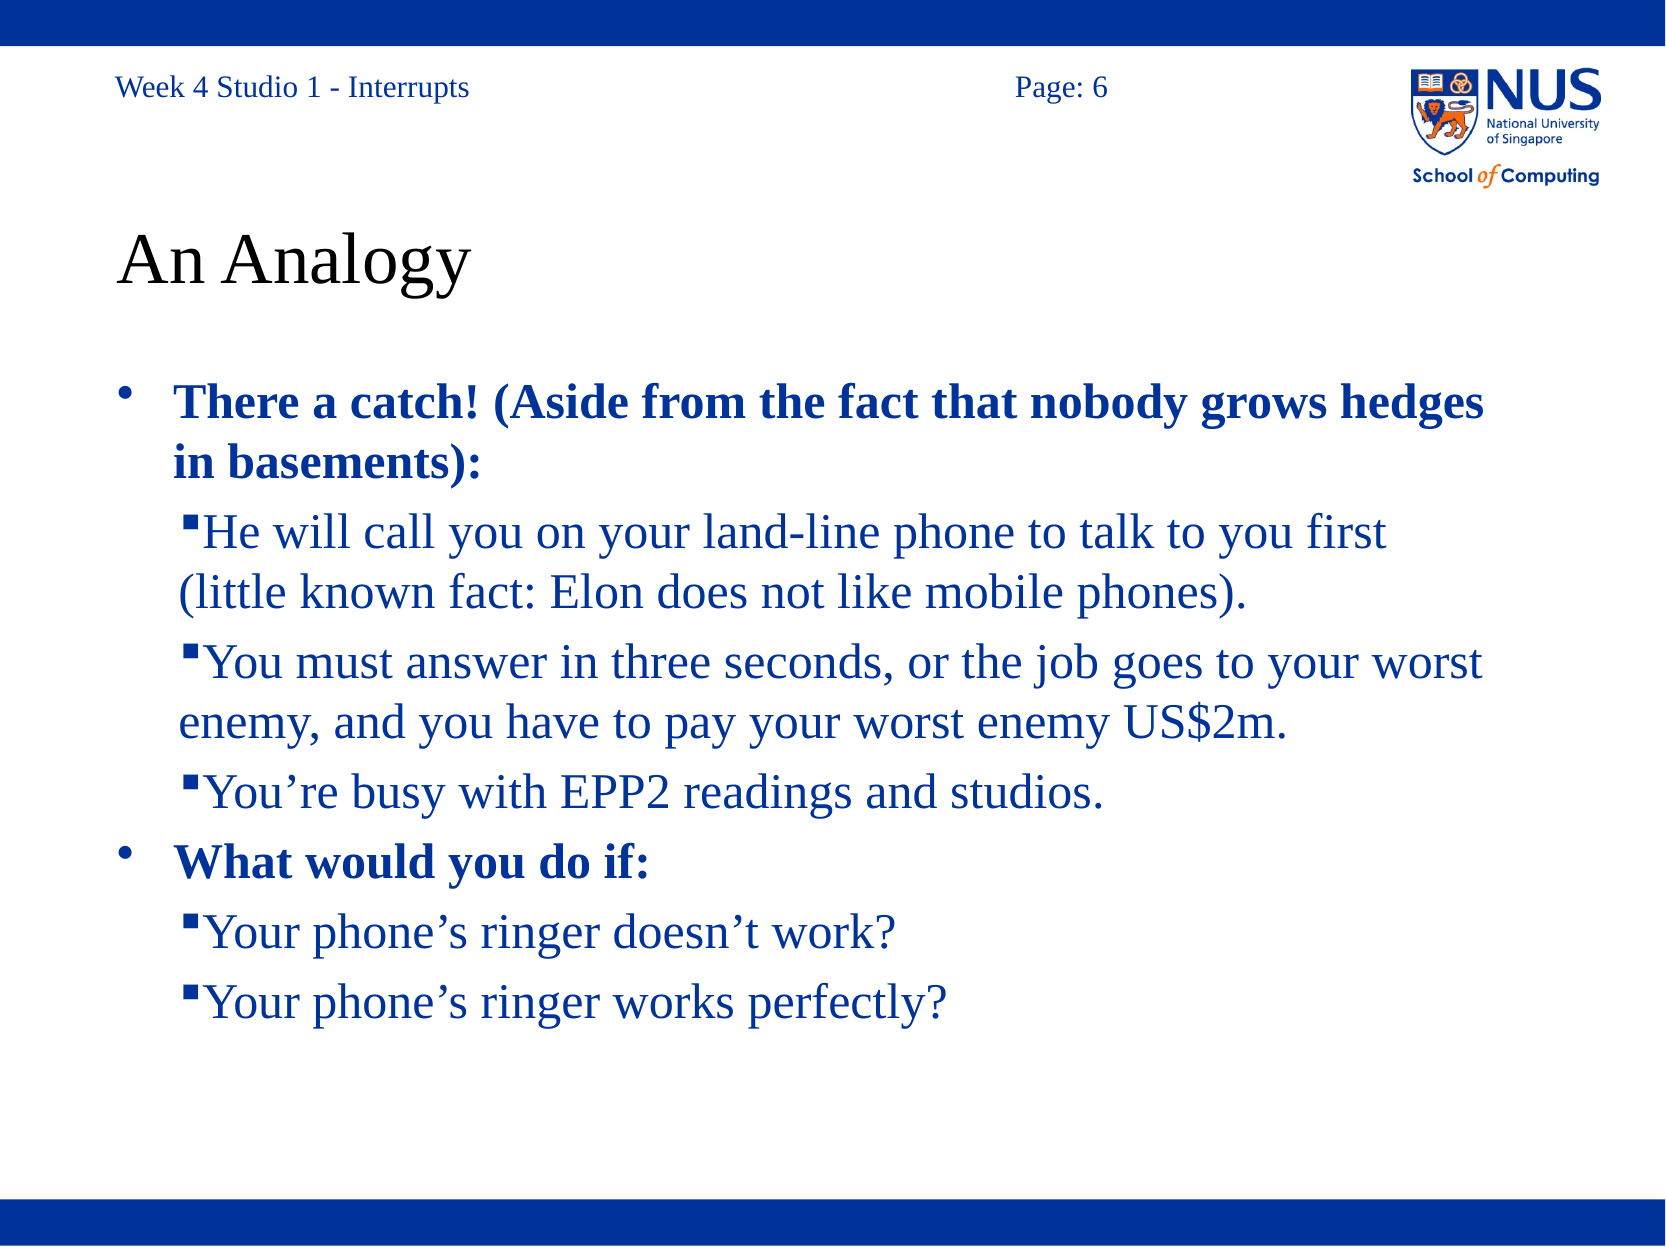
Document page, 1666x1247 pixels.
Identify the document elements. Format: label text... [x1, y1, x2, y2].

list There a catch! (Aside from the fact that nobody grows hedges in basements): He will call you on your land-line phone to talk to you first (little known fact: Elon does not like mobile phones). You must answer in three seconds, or the job goes to your worst enemy, and you have to pay your worst enemy US$2m. You’re busy with EPP2 readings and studios. What would you do if: Your phone’s ringer doesn’t work? Your phone’s ringer works perfectly? [100, 359, 1516, 1131]
title An Analogy [100, 150, 1288, 358]
picture [1411, 67, 1601, 190]
